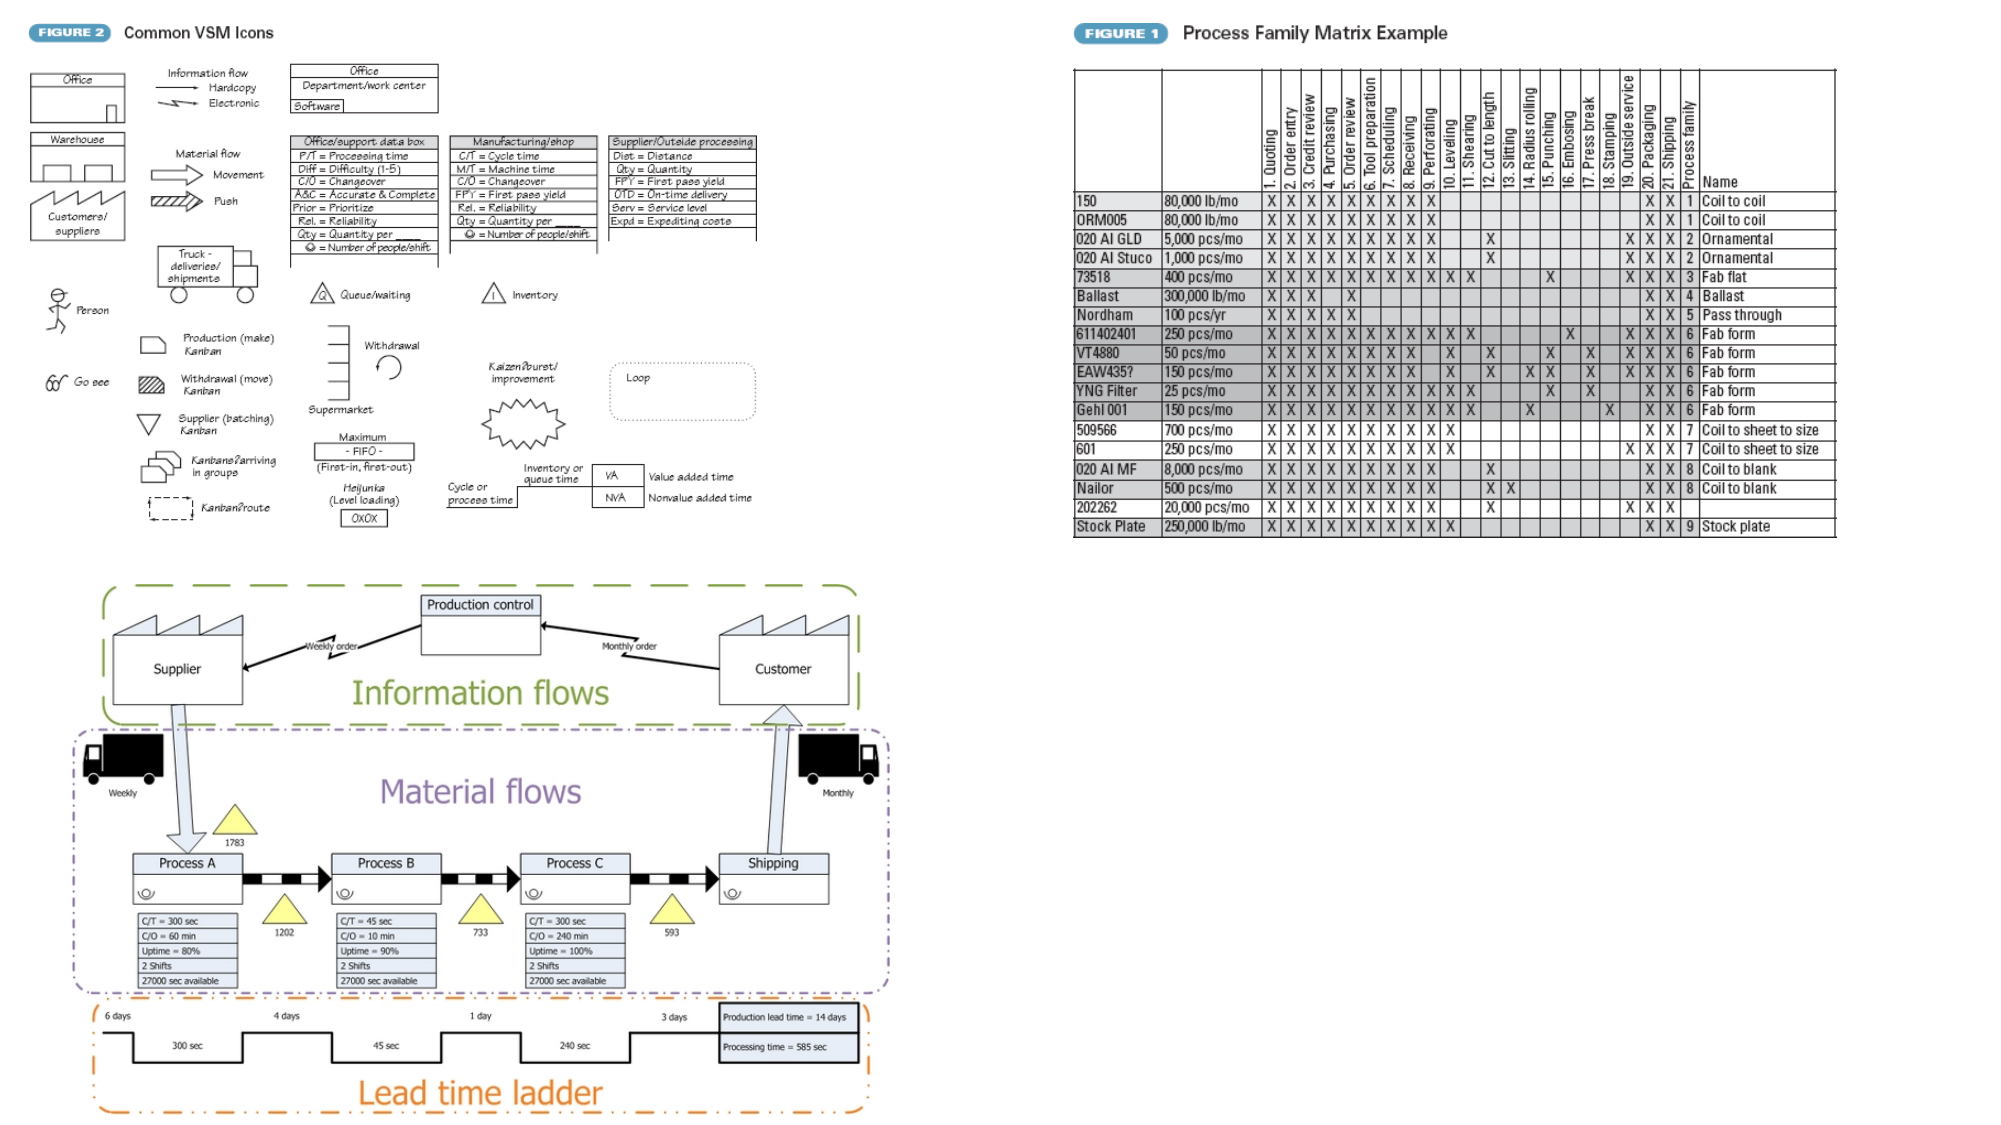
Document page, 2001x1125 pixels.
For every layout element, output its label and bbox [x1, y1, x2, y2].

picture [28, 23, 757, 528]
picture [1073, 23, 1837, 538]
picture [72, 584, 890, 1115]
